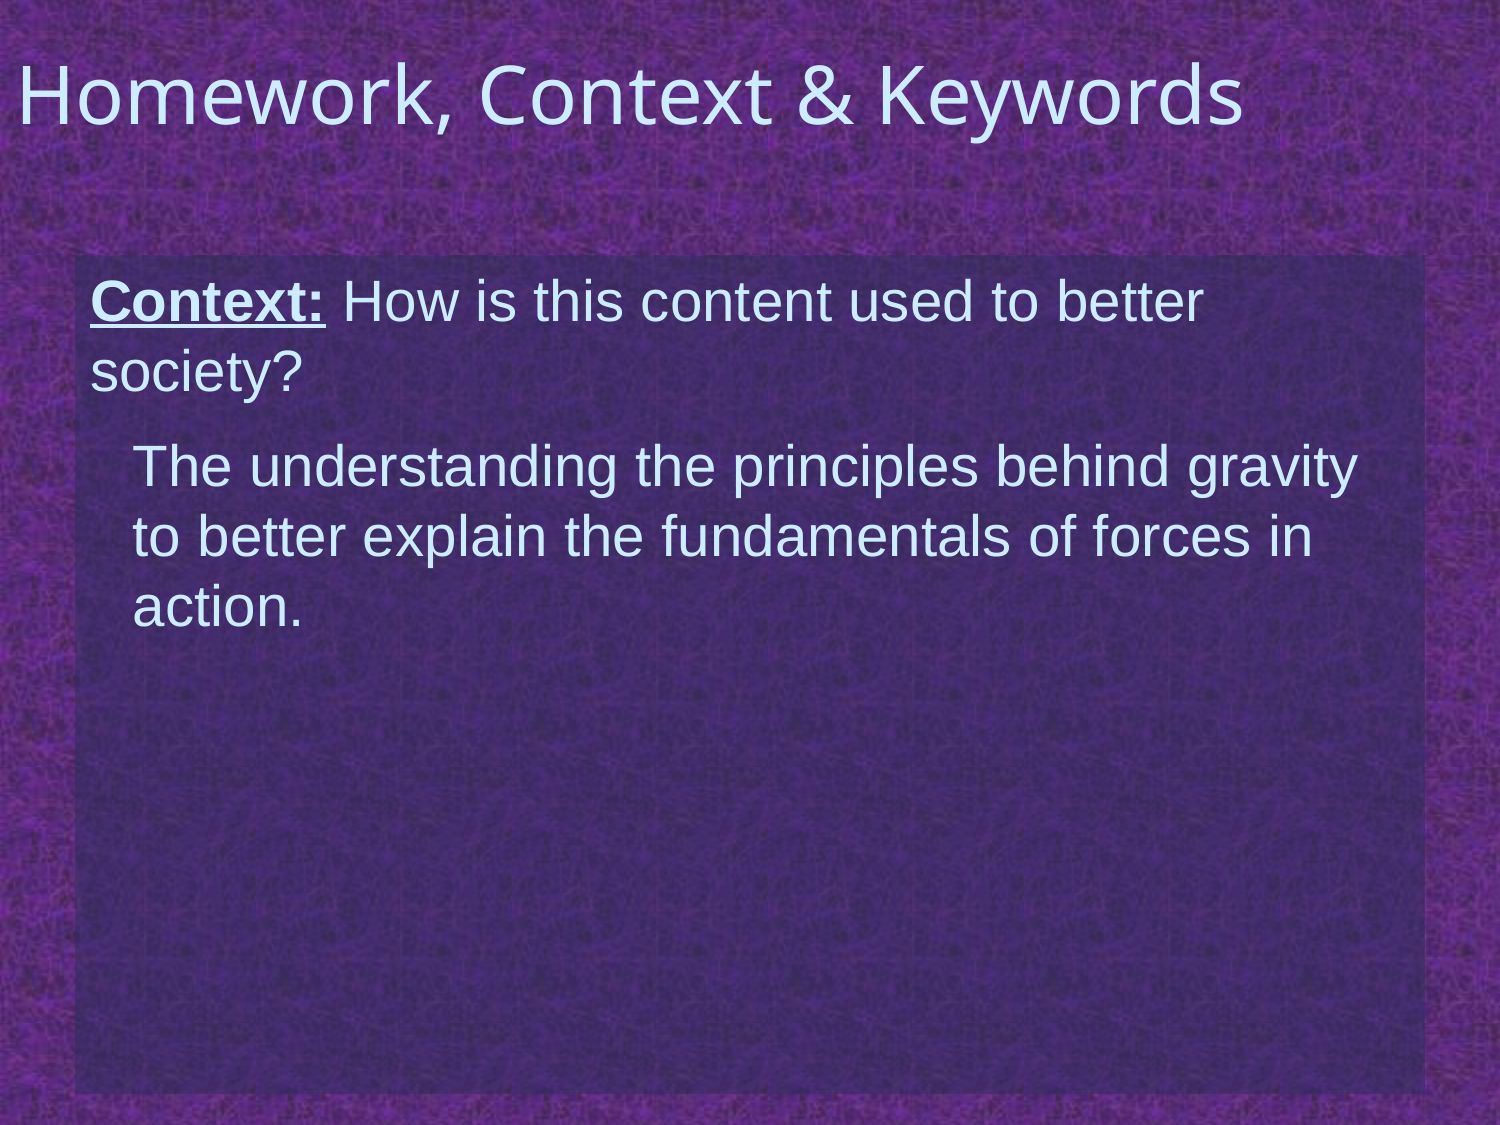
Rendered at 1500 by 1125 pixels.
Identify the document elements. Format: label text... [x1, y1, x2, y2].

title Homework, Context & Keywords [0, 0, 1500, 185]
text_box The understanding the principles behind gravity to better explain the fundamentals of forces in action. [117, 420, 1382, 646]
list Context: How is this content used to better society? [74, 255, 1426, 1095]
